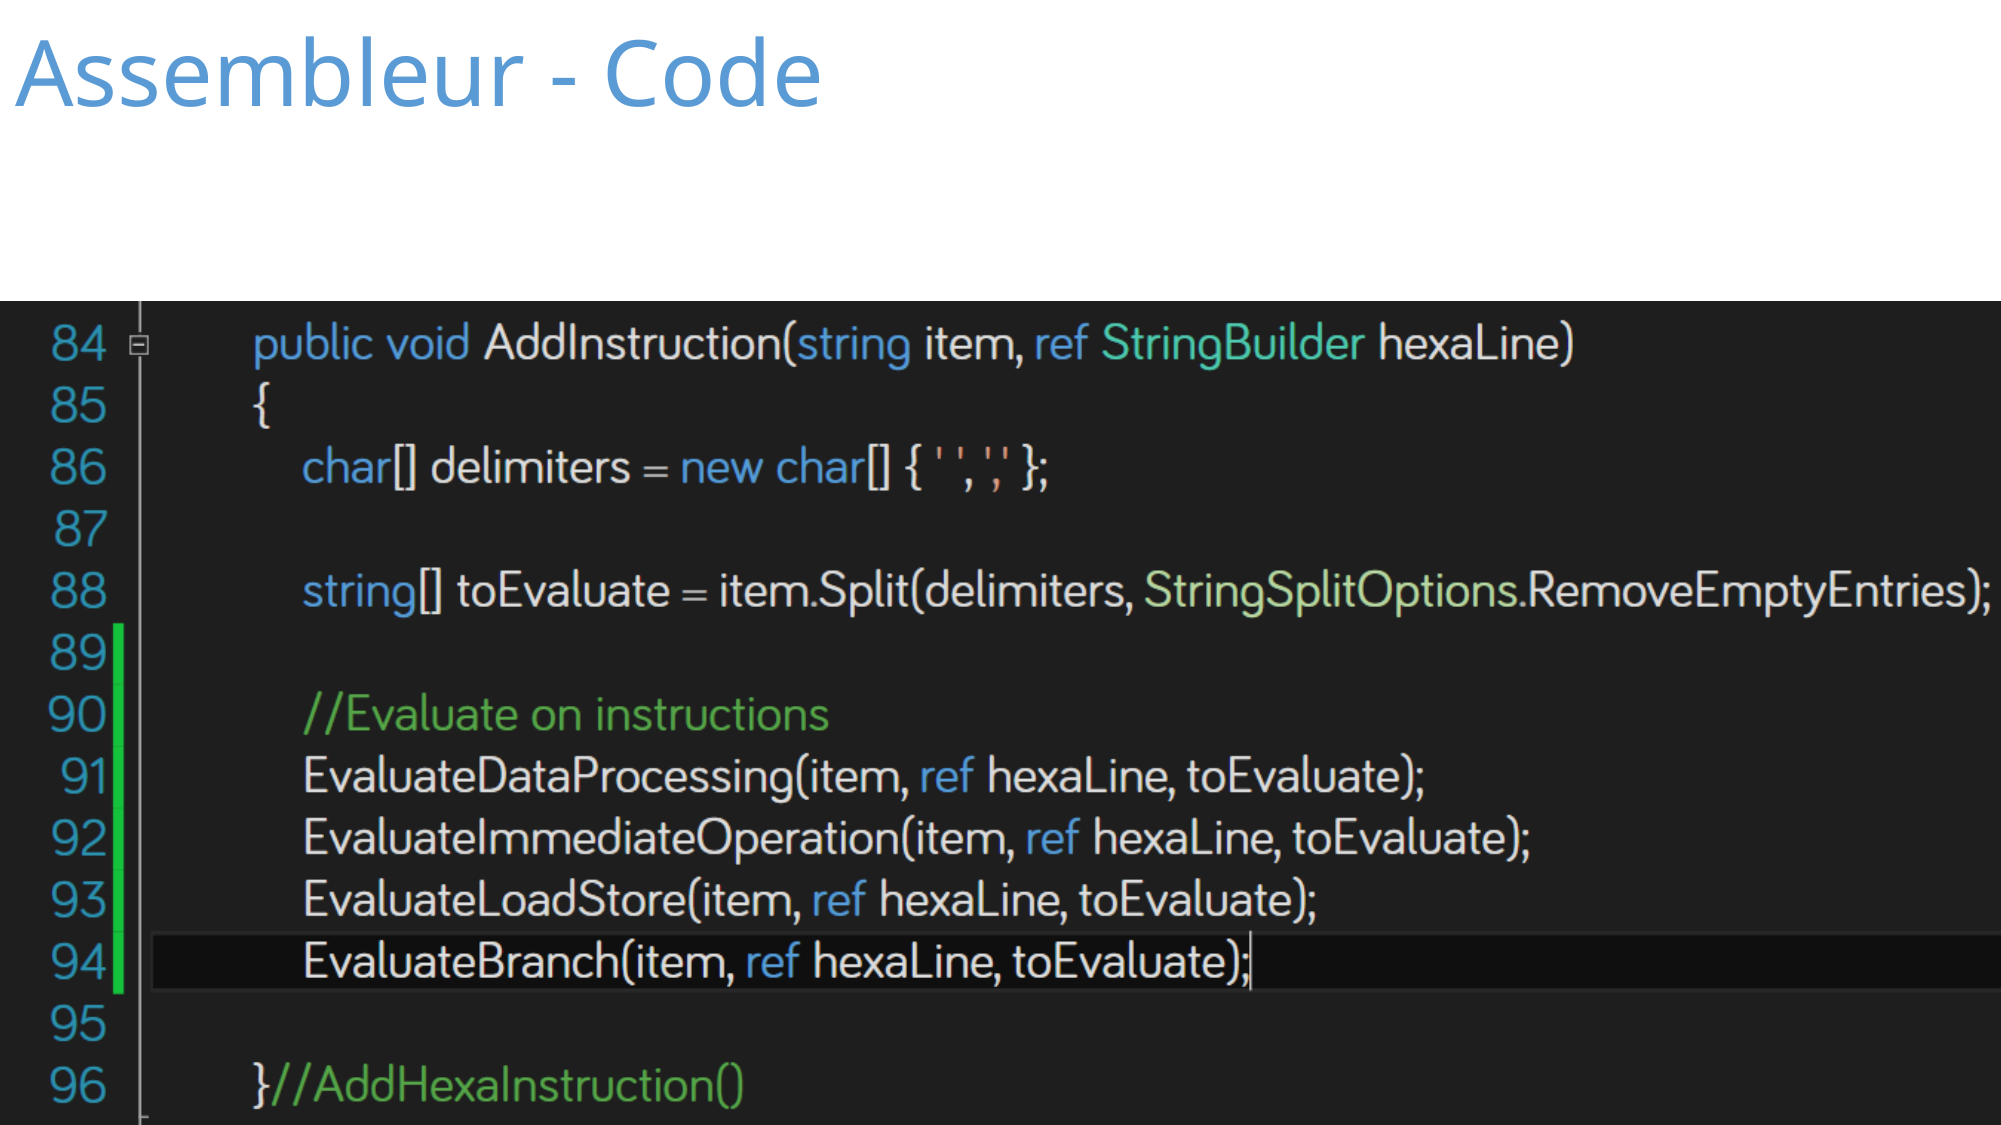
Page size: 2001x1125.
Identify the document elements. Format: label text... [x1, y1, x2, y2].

text_box Assembleur - Code [0, 0, 1500, 153]
picture [0, 301, 2001, 1125]
